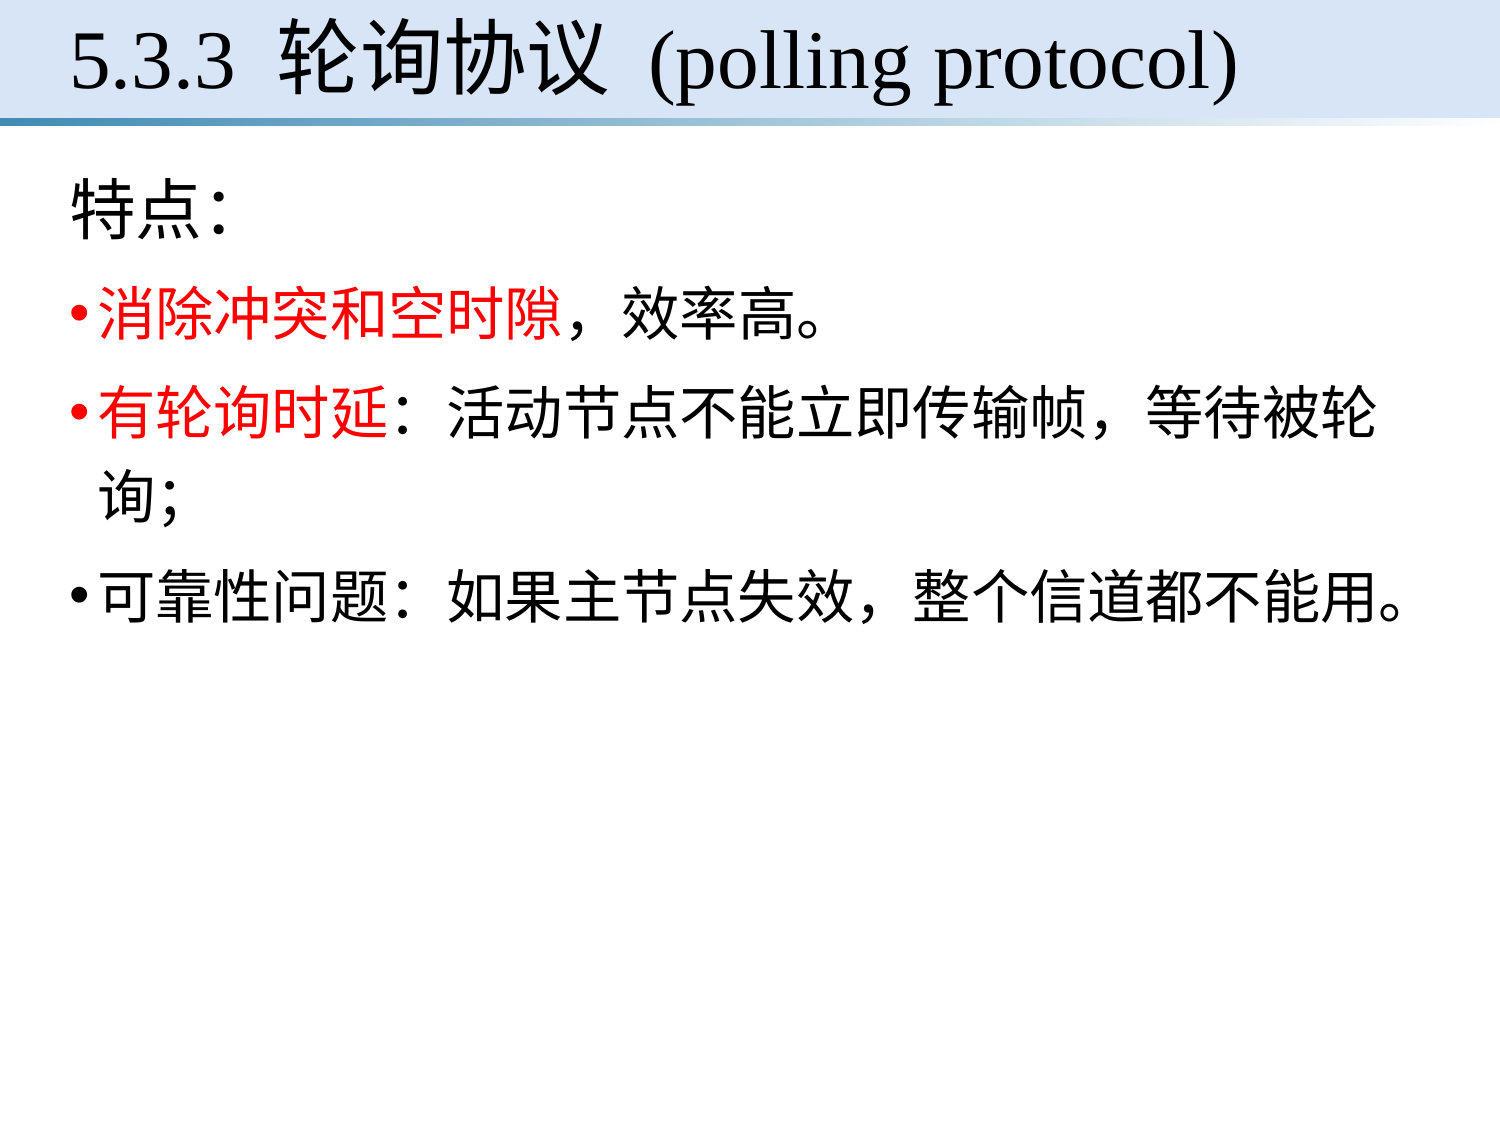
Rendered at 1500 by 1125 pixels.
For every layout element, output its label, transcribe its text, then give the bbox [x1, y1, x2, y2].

list 特点： 消除冲突和空时隙，效率高。 有轮询时延：活动节点不能立即传输帧，等待被轮询； 可靠性问题：如果主节点失效，整个信道都不能用。 [54, 143, 1449, 907]
title 5.3.3 轮询协议 (polling protocol) [54, 0, 1449, 123]
